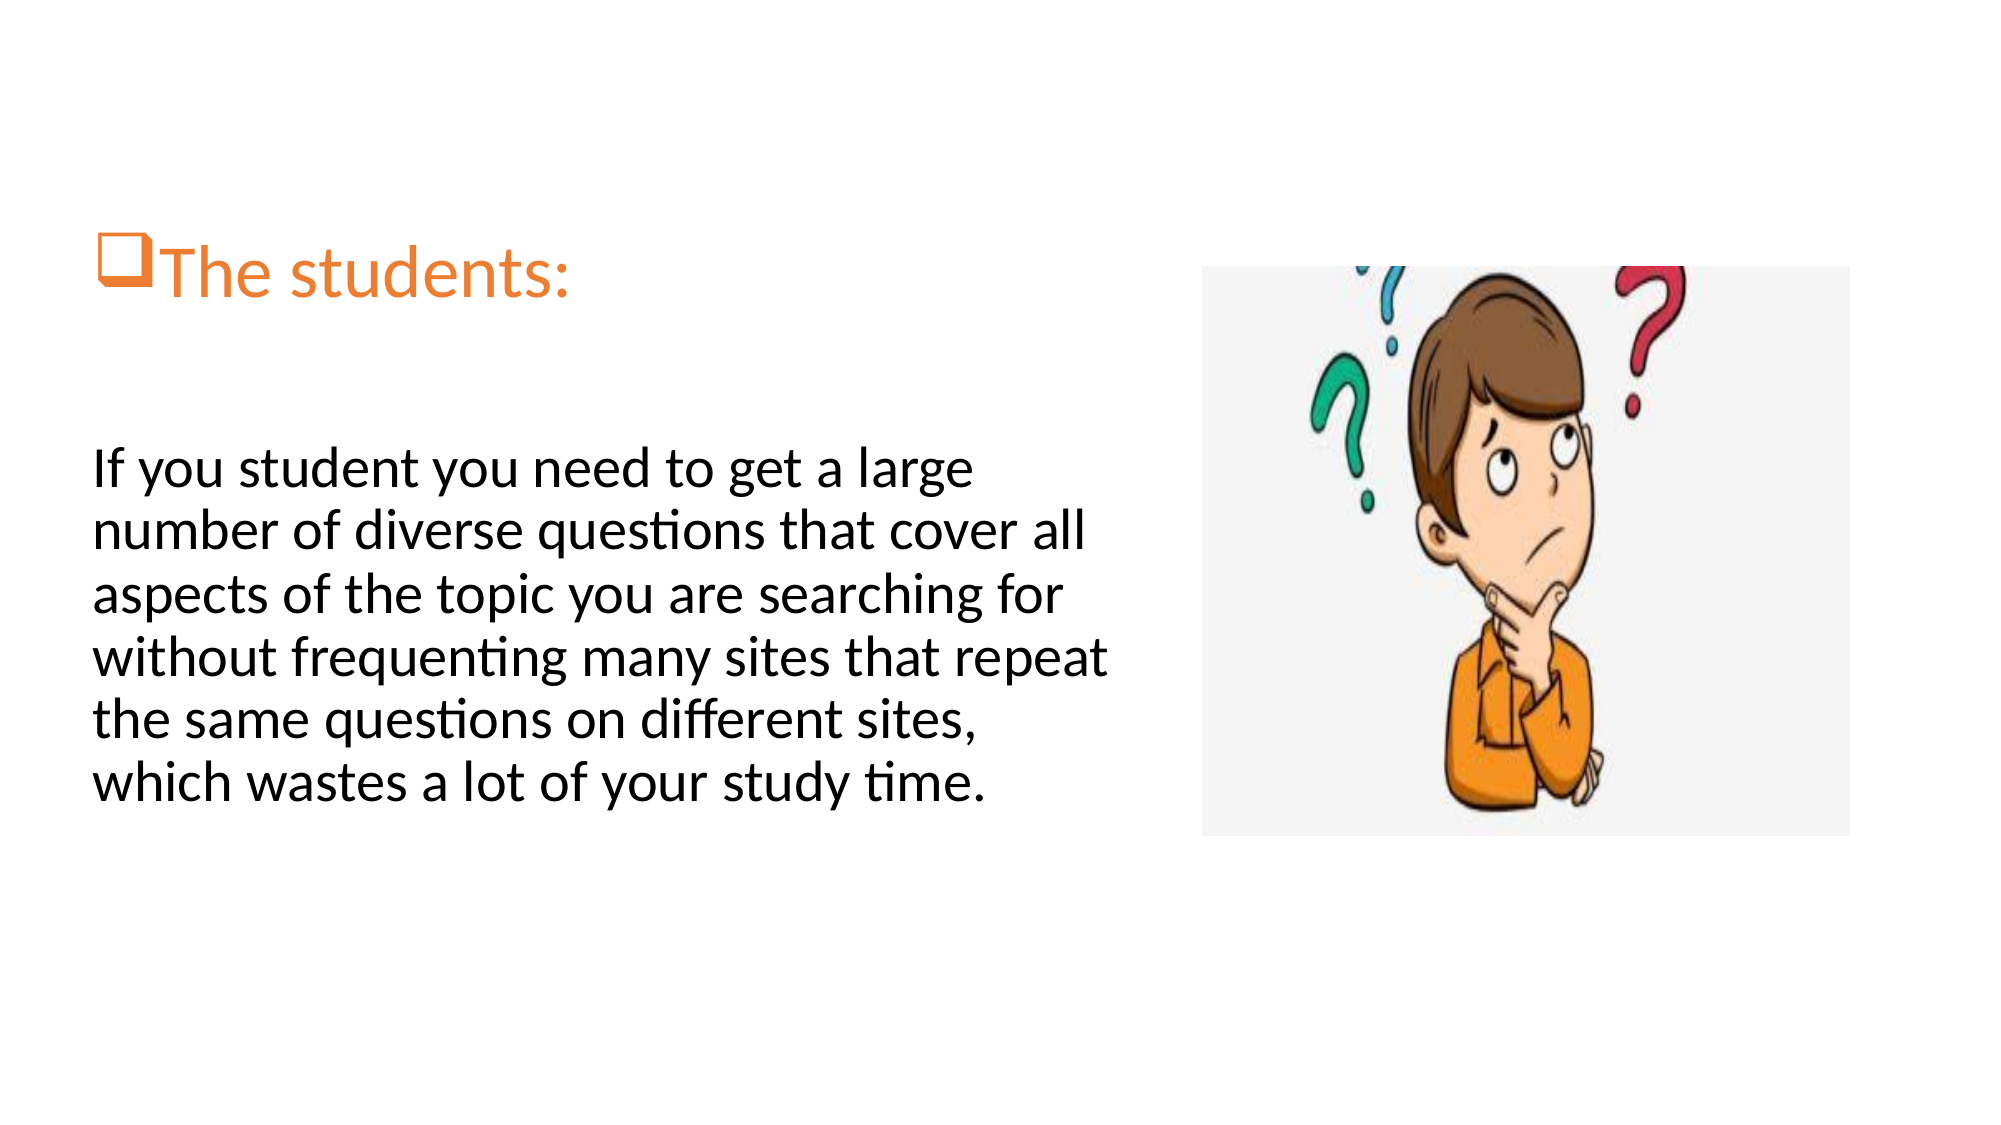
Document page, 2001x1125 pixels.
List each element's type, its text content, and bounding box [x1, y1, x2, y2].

text_box The students: If you student you need to get a large number of diverse questions that cover all aspects of the topic you are searching for without frequenting many sites that repeat the same questions on different sites, which wastes a lot of your study time. [77, 225, 1128, 914]
picture [1201, 266, 1850, 836]
